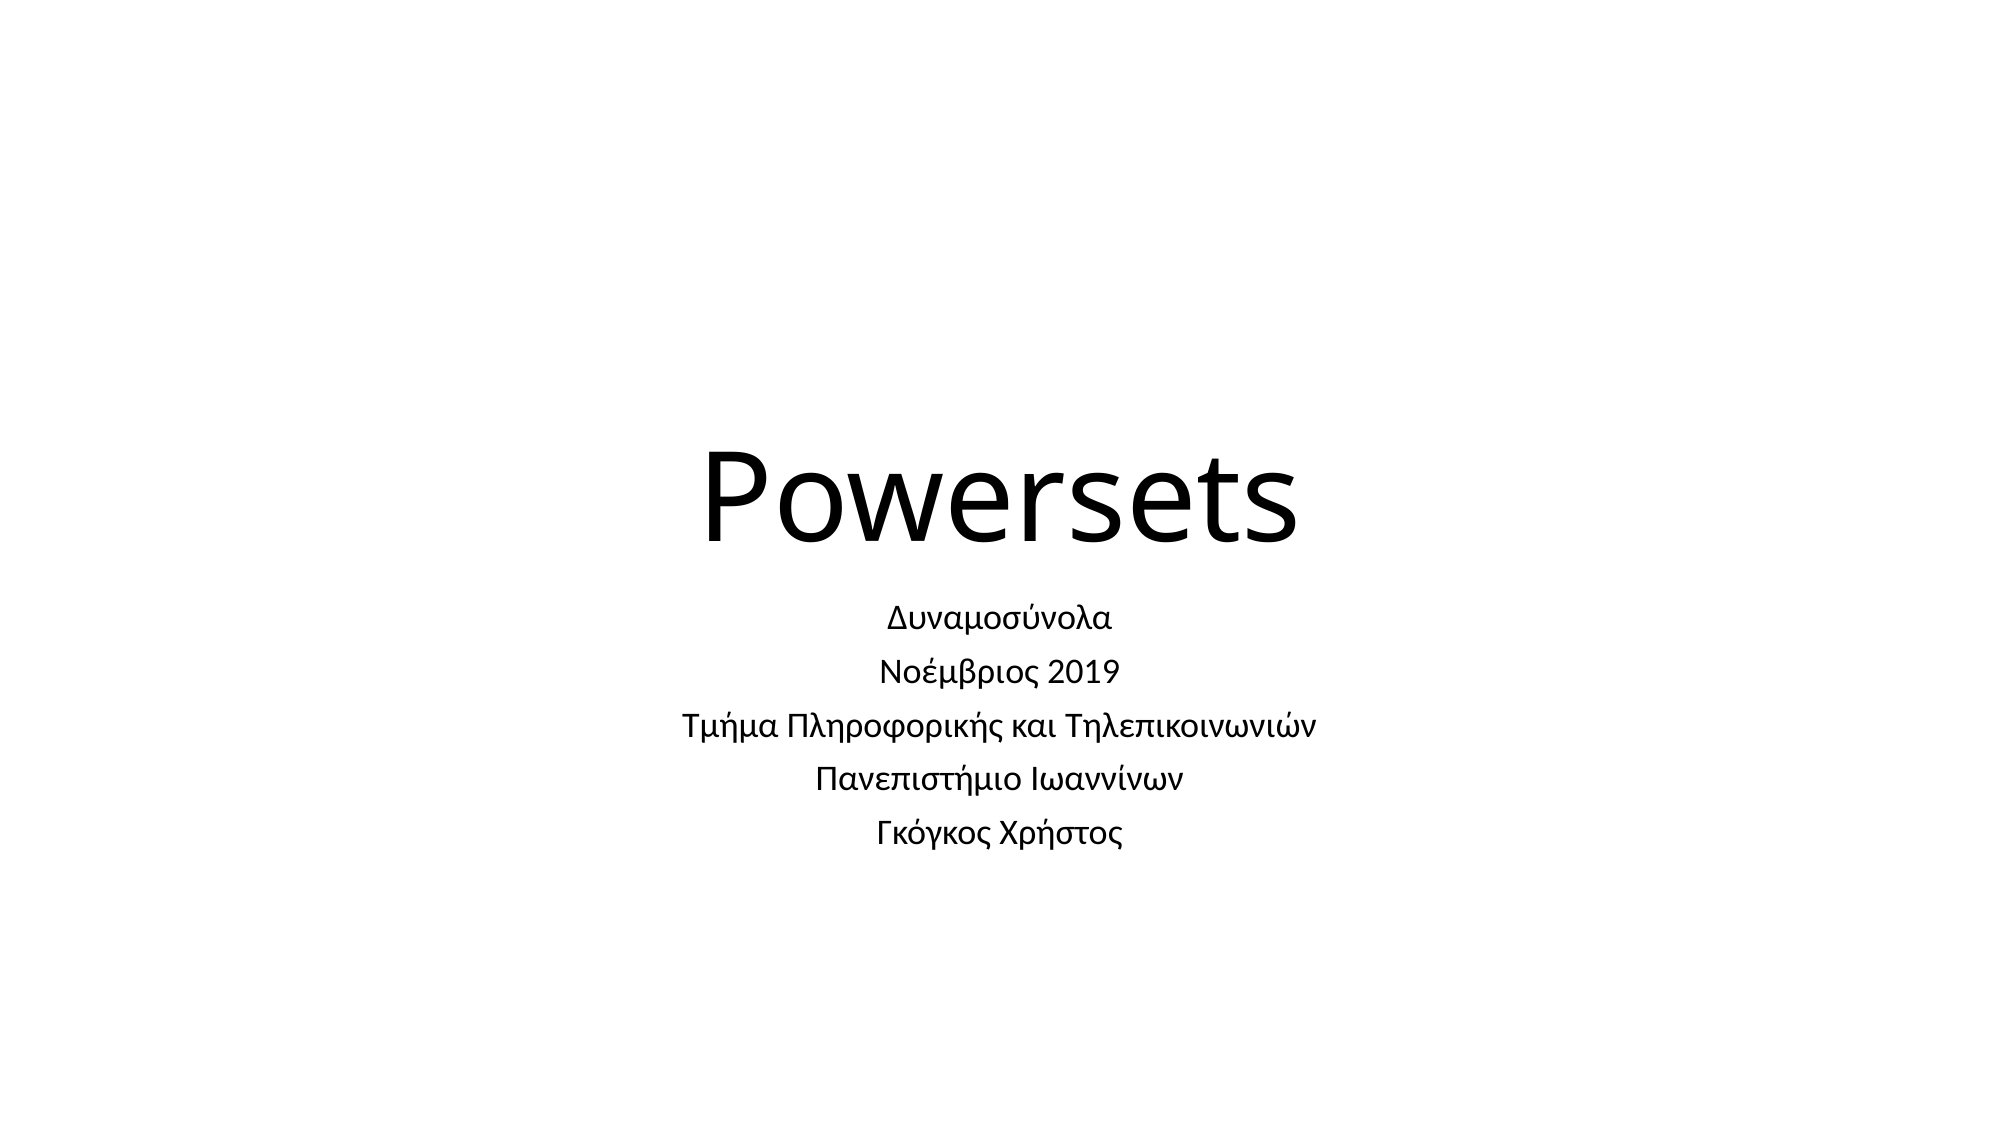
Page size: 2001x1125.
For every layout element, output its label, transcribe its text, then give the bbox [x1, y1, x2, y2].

subtitle Δυναμοσύνολα Νοέμβριος 2019 Τμήμα Πληροφορικής και Τηλεπικοινωνιών Πανεπιστήμιο Ιωαννίνων Γκόγκος Χρήστος [249, 590, 1750, 863]
title Powersets [249, 184, 1750, 576]
